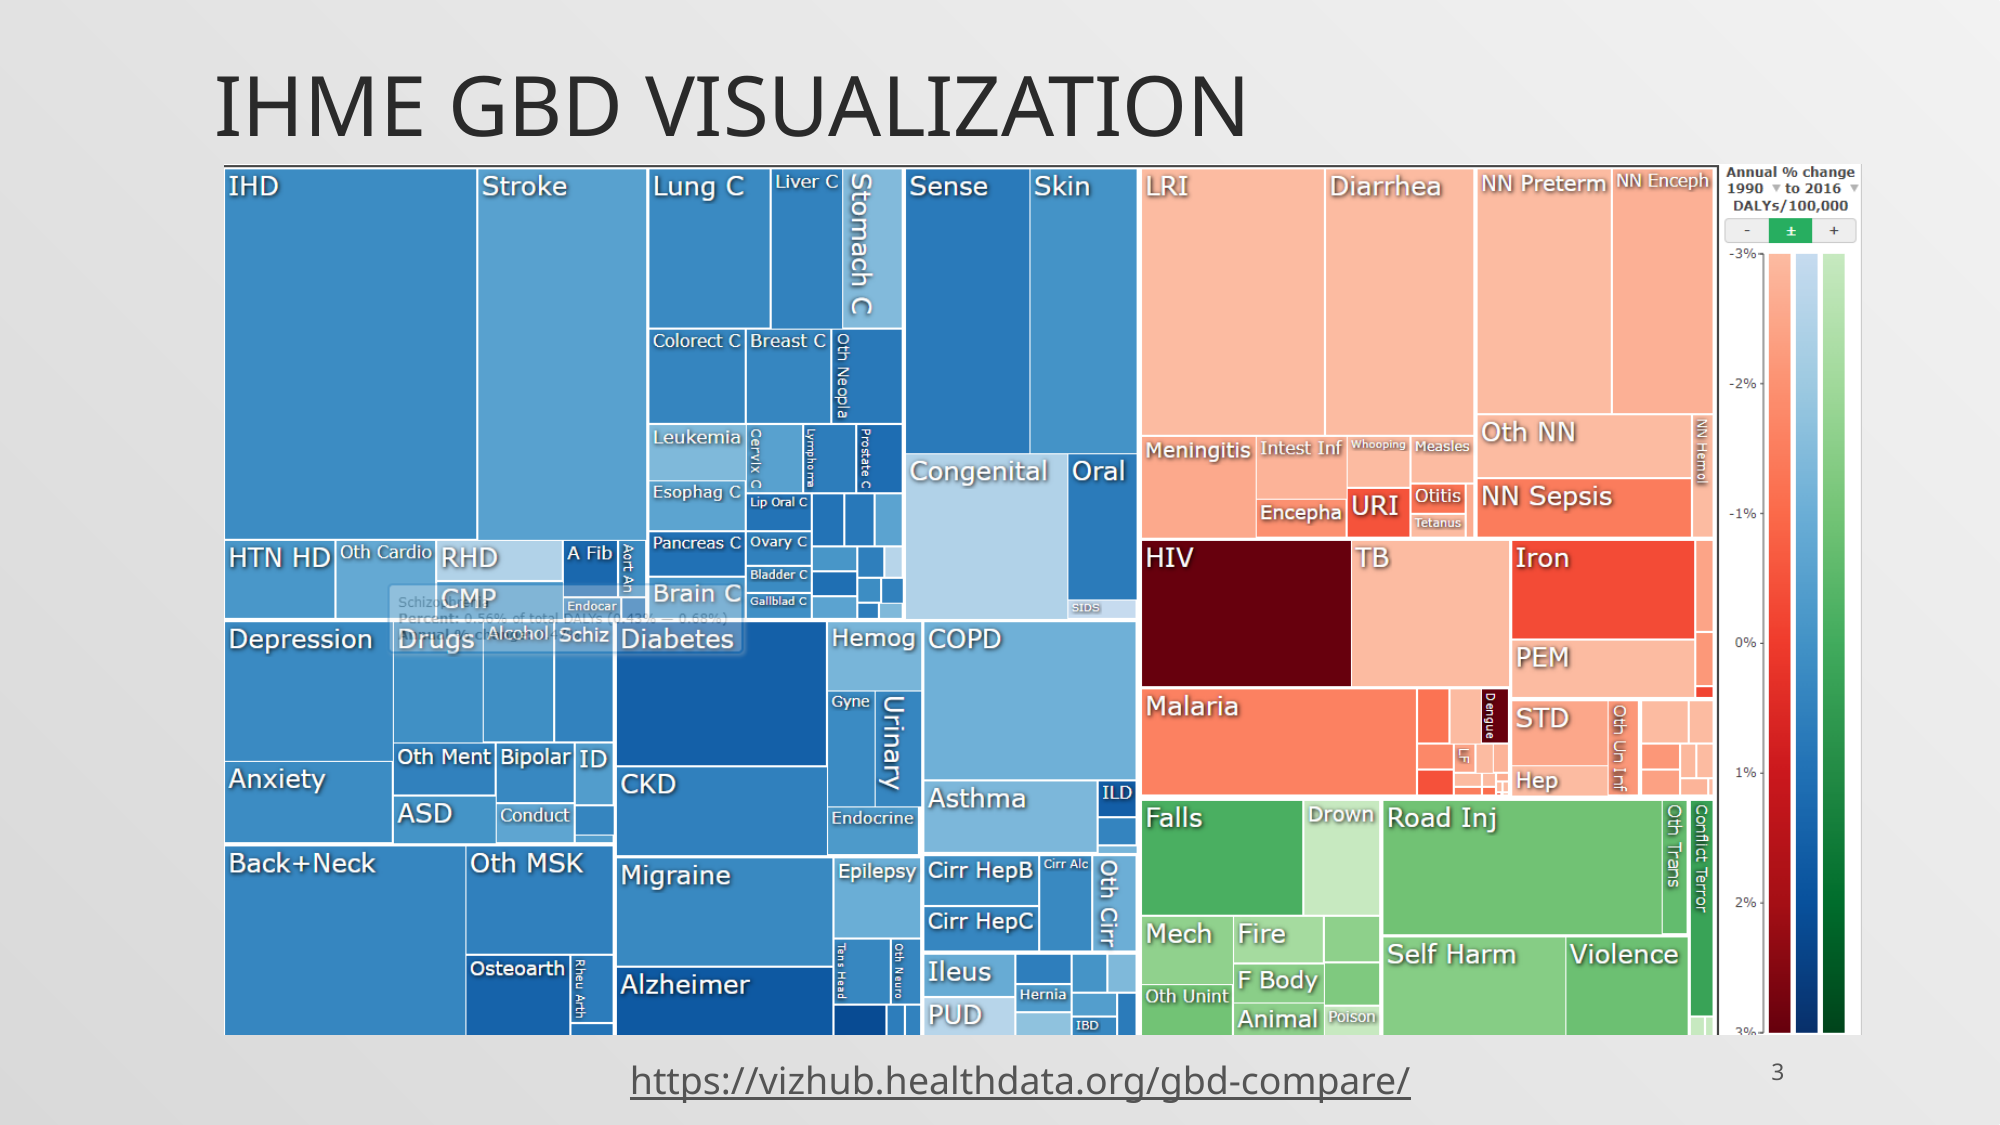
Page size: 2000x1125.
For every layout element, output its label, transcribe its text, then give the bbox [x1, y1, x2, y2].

title Ihme gbd visualization [199, 45, 1800, 163]
picture [224, 164, 1862, 1035]
text_box https://vizhub.healthdata.org/gbd-compare/ [614, 1049, 1436, 1116]
slide_number 3 [1612, 1057, 1800, 1088]
